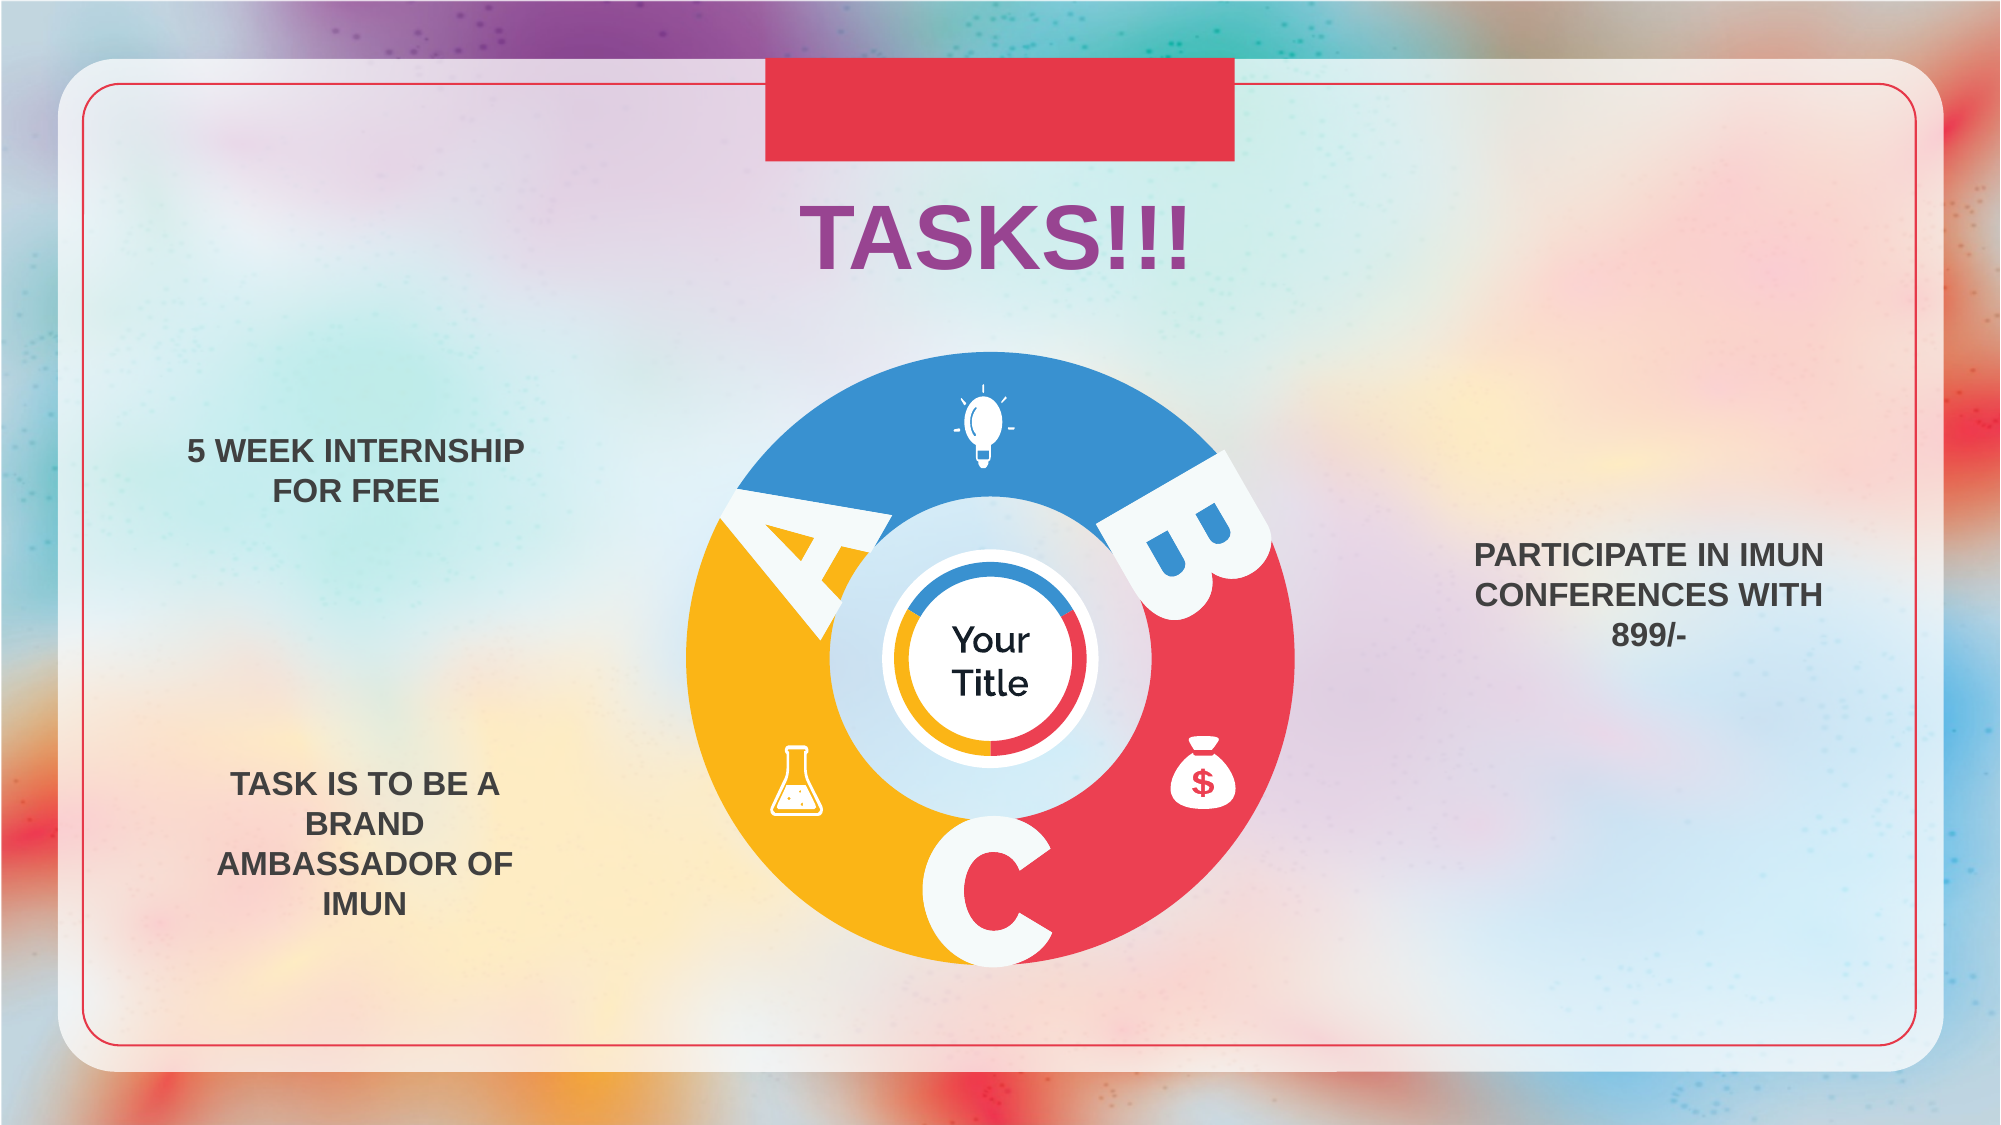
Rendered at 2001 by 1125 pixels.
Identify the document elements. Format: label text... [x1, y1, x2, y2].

text_box [907, 561, 1073, 616]
text_box [991, 609, 1087, 756]
text_box PARTICIPATE IN IMUN CONFERENCES WITH 899/- [1452, 525, 1847, 661]
text_box [894, 609, 991, 756]
text_box [882, 549, 1099, 769]
text_box [1095, 449, 1272, 620]
text_box [922, 815, 1053, 968]
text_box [1170, 736, 1236, 810]
text_box [1147, 531, 1185, 576]
text_box [720, 488, 893, 641]
text_box [1196, 504, 1230, 543]
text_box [951, 626, 1030, 697]
text_box [686, 518, 972, 965]
text_box 5 WEEK INTERNSHIP FOR FREE [159, 422, 553, 517]
text_box TASK IS TO BE A BRAND AMBASSADOR OF IMUN [168, 754, 562, 929]
text_box TASKS!!! [784, 170, 1210, 296]
text_box [964, 541, 1295, 965]
text_box [737, 351, 1217, 552]
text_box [953, 384, 1015, 469]
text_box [769, 745, 824, 816]
picture [3, 2, 2000, 1125]
